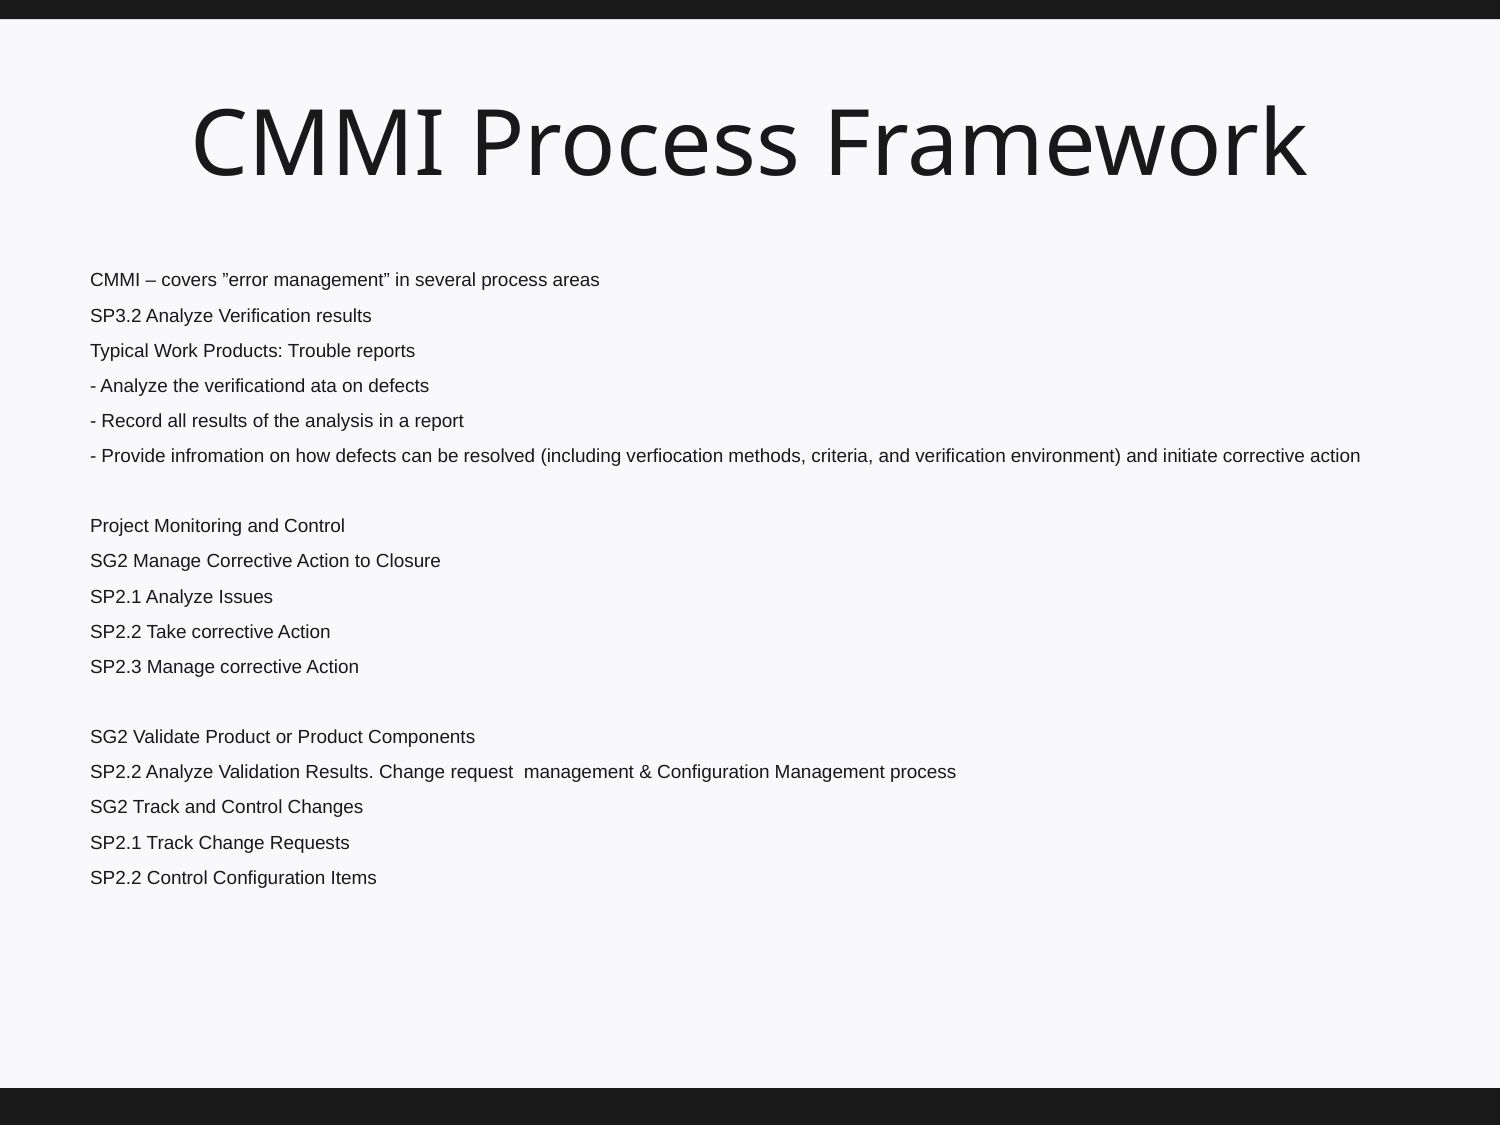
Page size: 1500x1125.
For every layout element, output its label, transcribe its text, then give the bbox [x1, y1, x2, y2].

list CMMI – covers ”error management” in several process areas SP3.2 Analyze Verification results Typical Work Products: Trouble reports - Analyze the verificationd ata on defects - Record all results of the analysis in a report - Provide infromation on how defects can be resolved (including verfiocation methods, criteria, and verification environment) and initiate corrective action Project Monitoring and Control SG2 Manage Corrective Action to Closure SP2.1 Analyze Issues SP2.2 Take corrective Action SP2.3 Manage corrective Action SG2 Validate Product or Product Components SP2.2 Analyze Validation Results. Change request management & Configuration Management process SG2 Track and Control Changes SP2.1 Track Change Requests SP2.2 Control Configuration Items [75, 262, 1425, 965]
title CMMI Process Framework [75, 45, 1425, 233]
